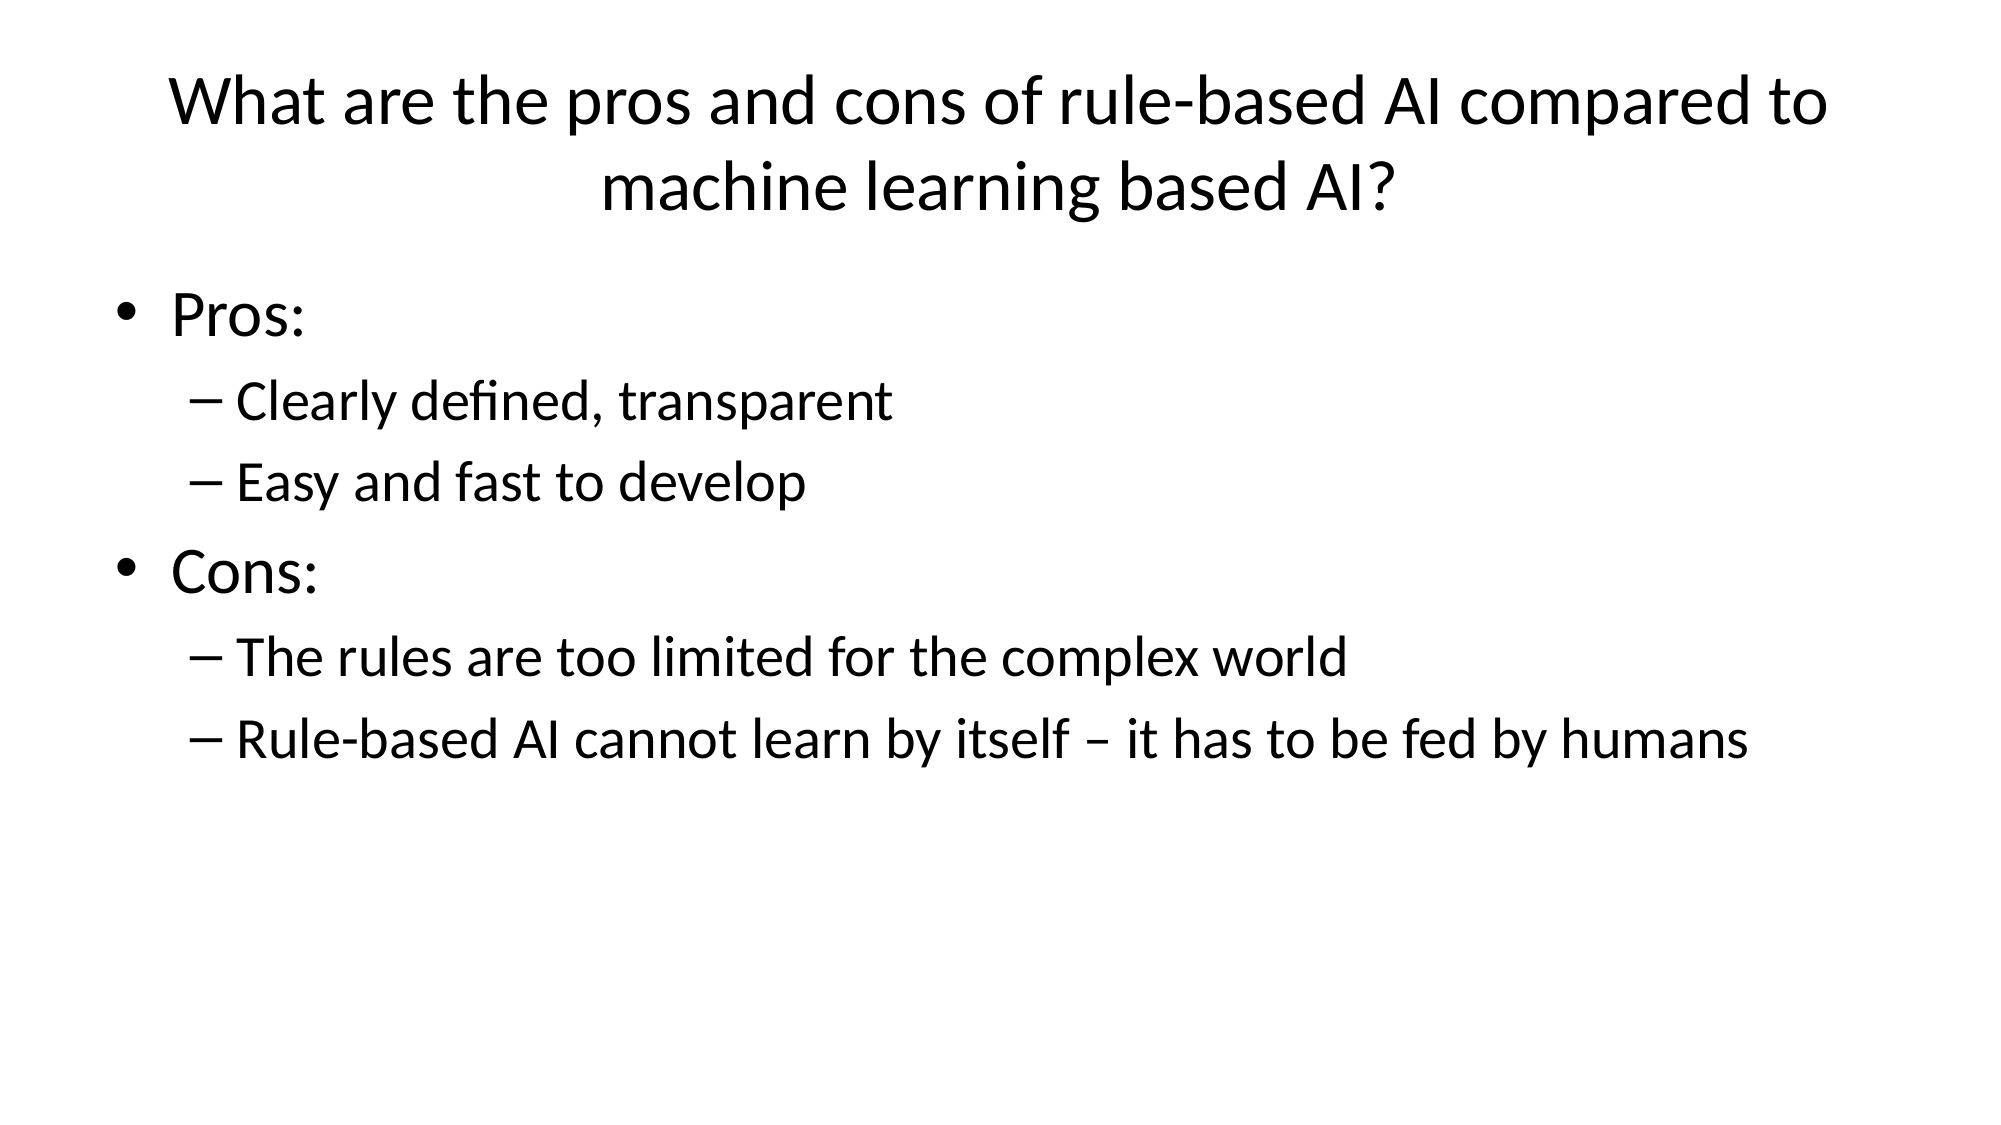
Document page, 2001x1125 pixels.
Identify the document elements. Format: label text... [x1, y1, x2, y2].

list Pros: Clearly defined, transparent Easy and fast to develop Cons: The rules are too limited for the complex world Rule-based AI cannot learn by itself – it has to be fed by humans [99, 262, 1900, 1005]
title What are the pros and cons of rule-based AI compared to machine learning based AI? [99, 45, 1900, 233]
